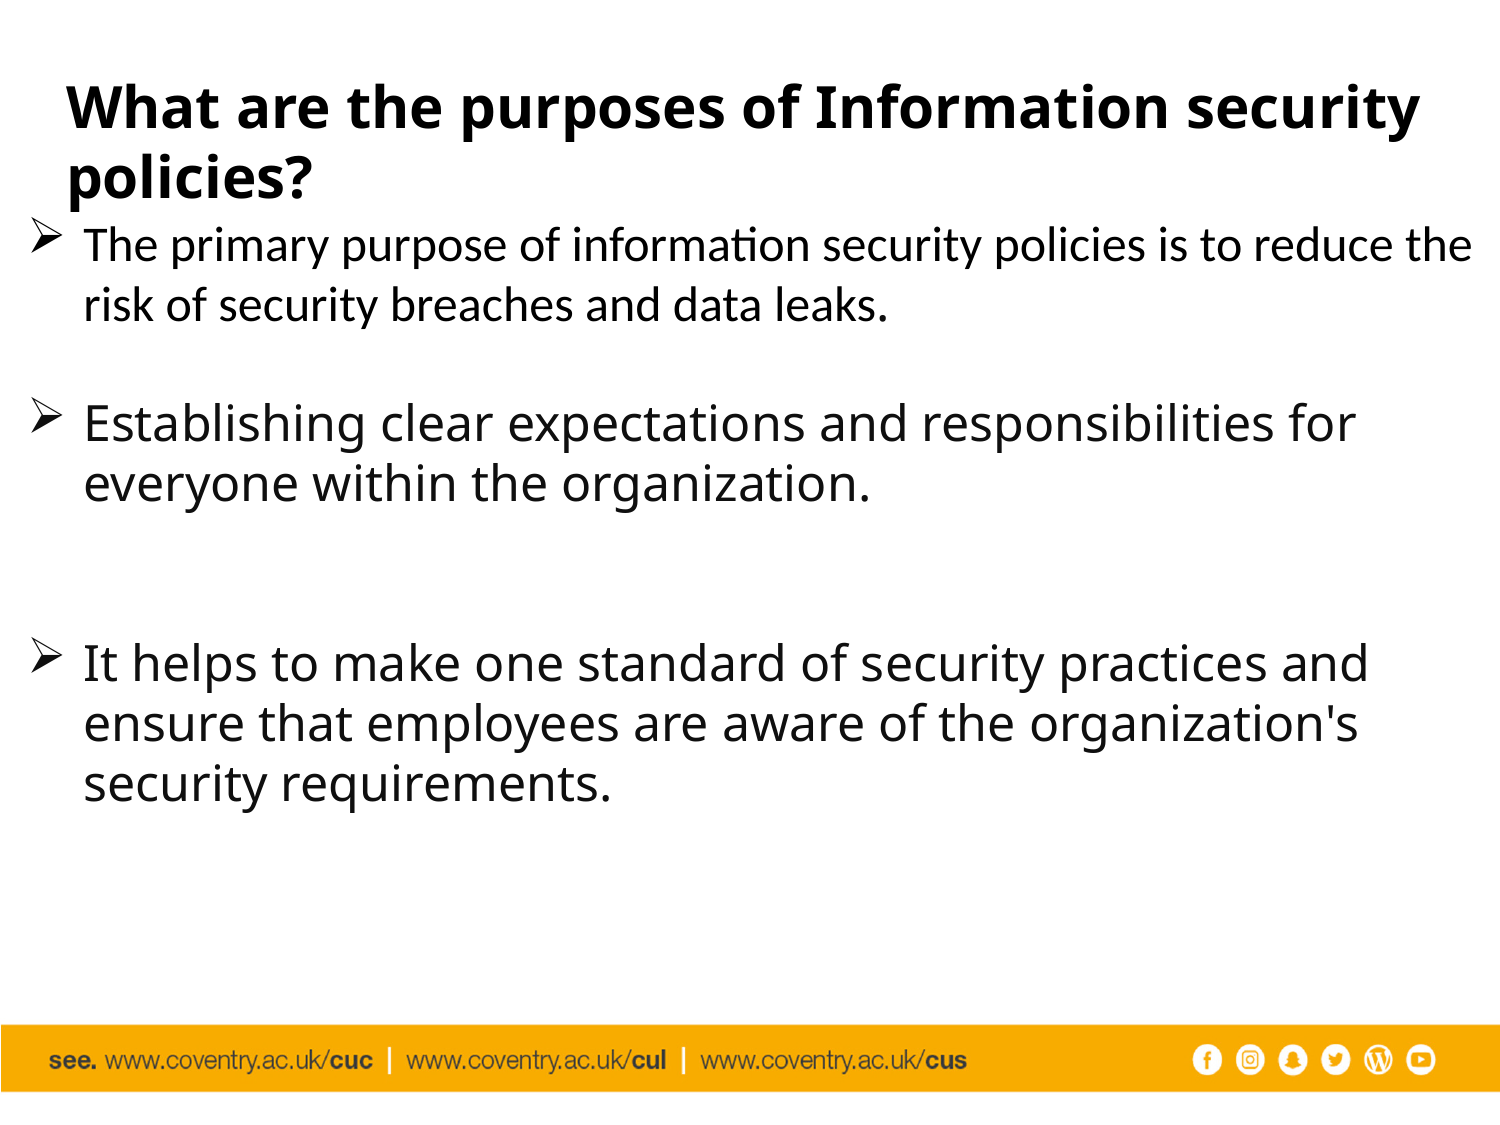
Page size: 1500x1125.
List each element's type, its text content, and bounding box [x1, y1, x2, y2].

picture [0, 0, 1500, 1122]
title What are the purposes of Information security policies? [66, 69, 1434, 141]
list The primary purpose of information security policies is to reduce the risk of security breaches and data leaks. Establishing clear expectations and responsibilities for everyone within the organization. It helps to make one standard of security practices and ensure that employees are aware of the organization's security requirements. [27, 211, 1500, 1125]
